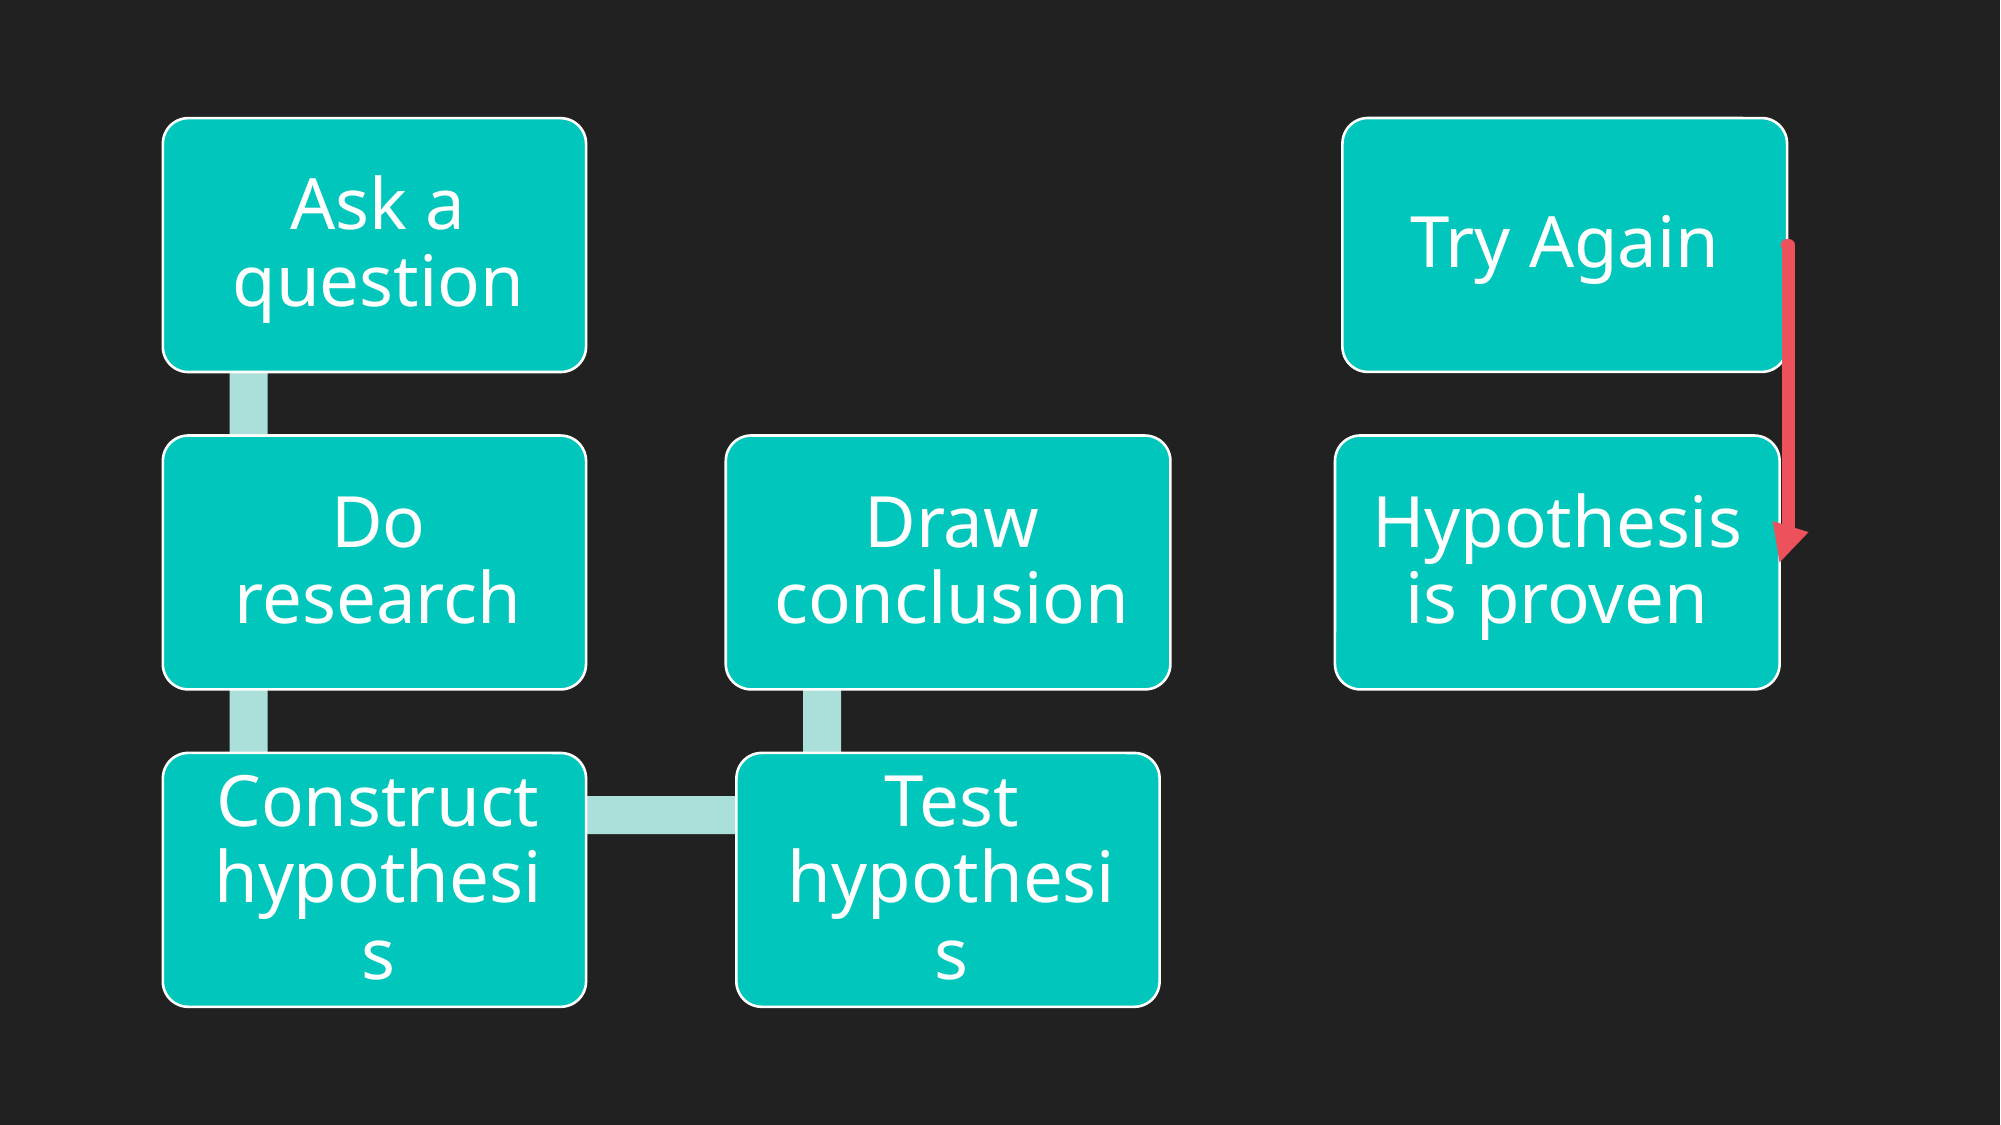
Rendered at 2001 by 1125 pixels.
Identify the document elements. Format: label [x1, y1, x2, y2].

text_box [1334, 244, 1788, 690]
text_box [0, 117, 1334, 1008]
text_box [1342, 117, 1788, 244]
